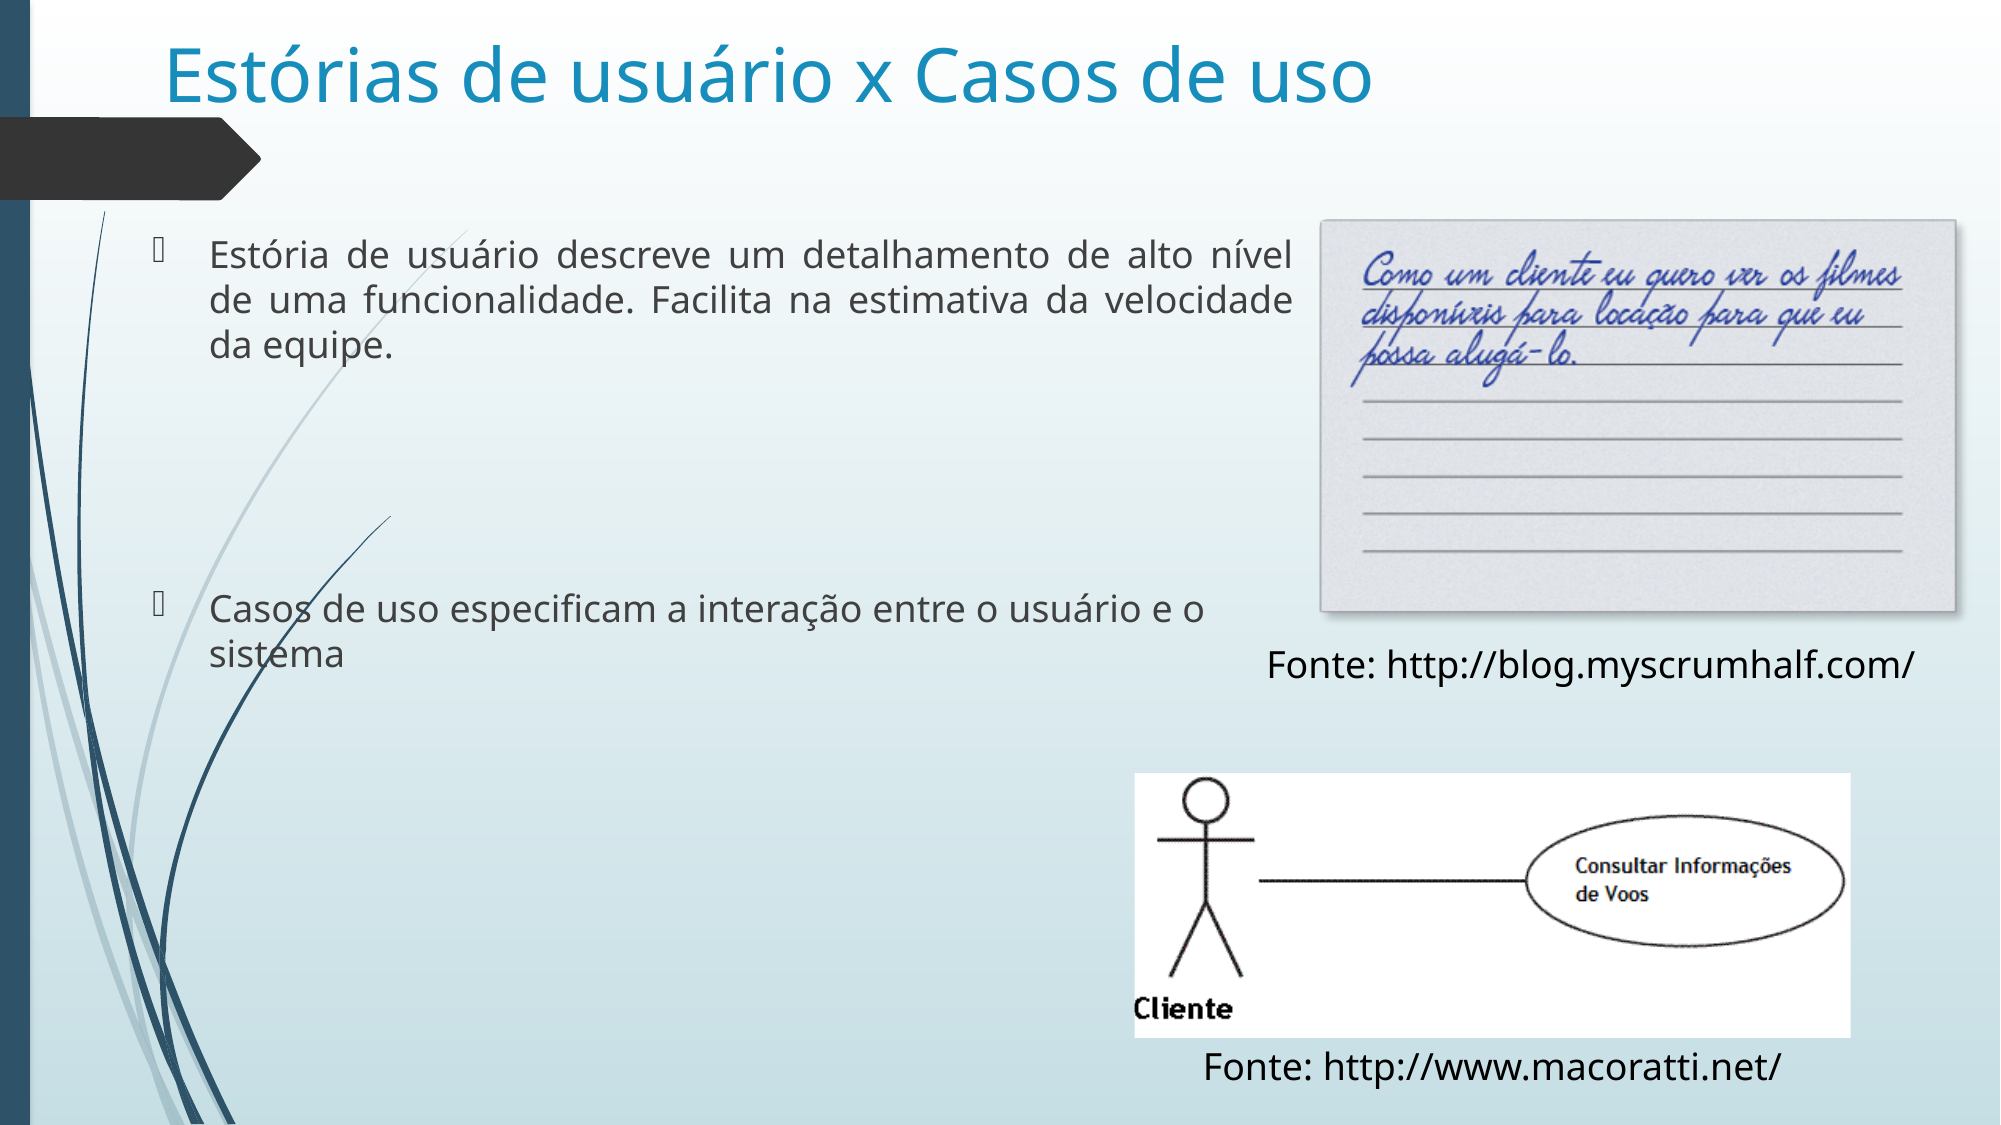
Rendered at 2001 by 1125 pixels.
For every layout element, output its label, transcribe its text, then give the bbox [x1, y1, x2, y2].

text_box Fonte: http://www.macoratti.net/ [1188, 1046, 1798, 1095]
text_box Fonte: http://blog.myscrumhalf.com/ [1251, 633, 1931, 694]
list Estória de usuário descreve um detalhamento de alto nível de uma funcionalidade. Facilita na estimativa da velocidade da equipe. Casos de uso especificam a interação entre o usuário e o sistema [137, 223, 1310, 1014]
picture [1309, 212, 1971, 636]
title Estórias de usuário x Casos de uso [148, 20, 1873, 223]
picture [1134, 773, 1851, 1038]
